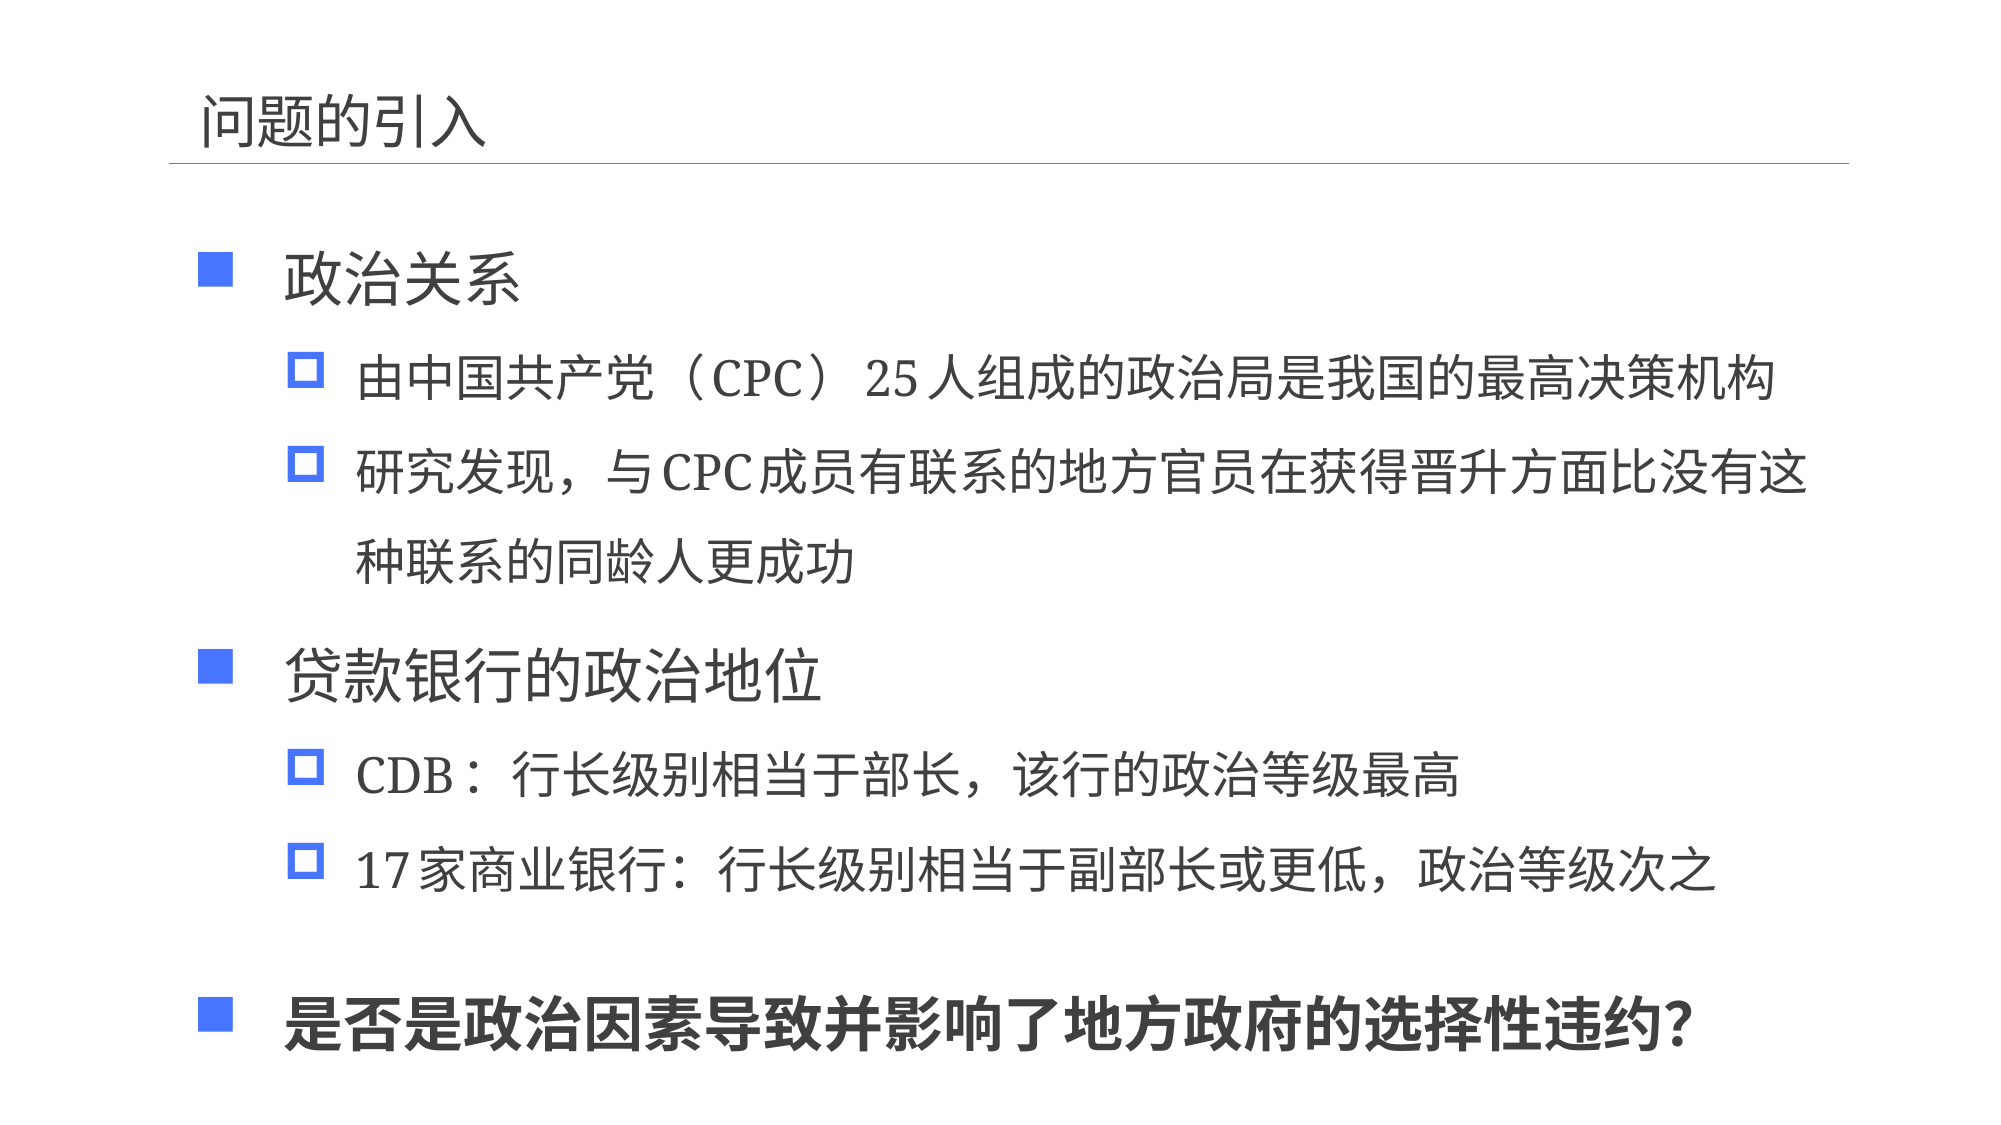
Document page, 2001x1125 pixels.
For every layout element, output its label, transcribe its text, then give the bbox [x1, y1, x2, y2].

title 问题的引入 [184, 47, 1835, 163]
list 政治关系 由中国共产党（CPC）25人组成的政治局是我国的最高决策机构 研究发现，与CPC成员有联系的地方官员在获得晋升方面比没有这种联系的同龄人更成功 贷款银行的政治地位 CDB：行长级别相当于部长，该行的政治等级最高 17家商业银行：行长级别相当于副部长或更低，政治等级次之 是否是政治因素导致并影响了地方政府的选择性违约？ [184, 198, 1835, 1089]
